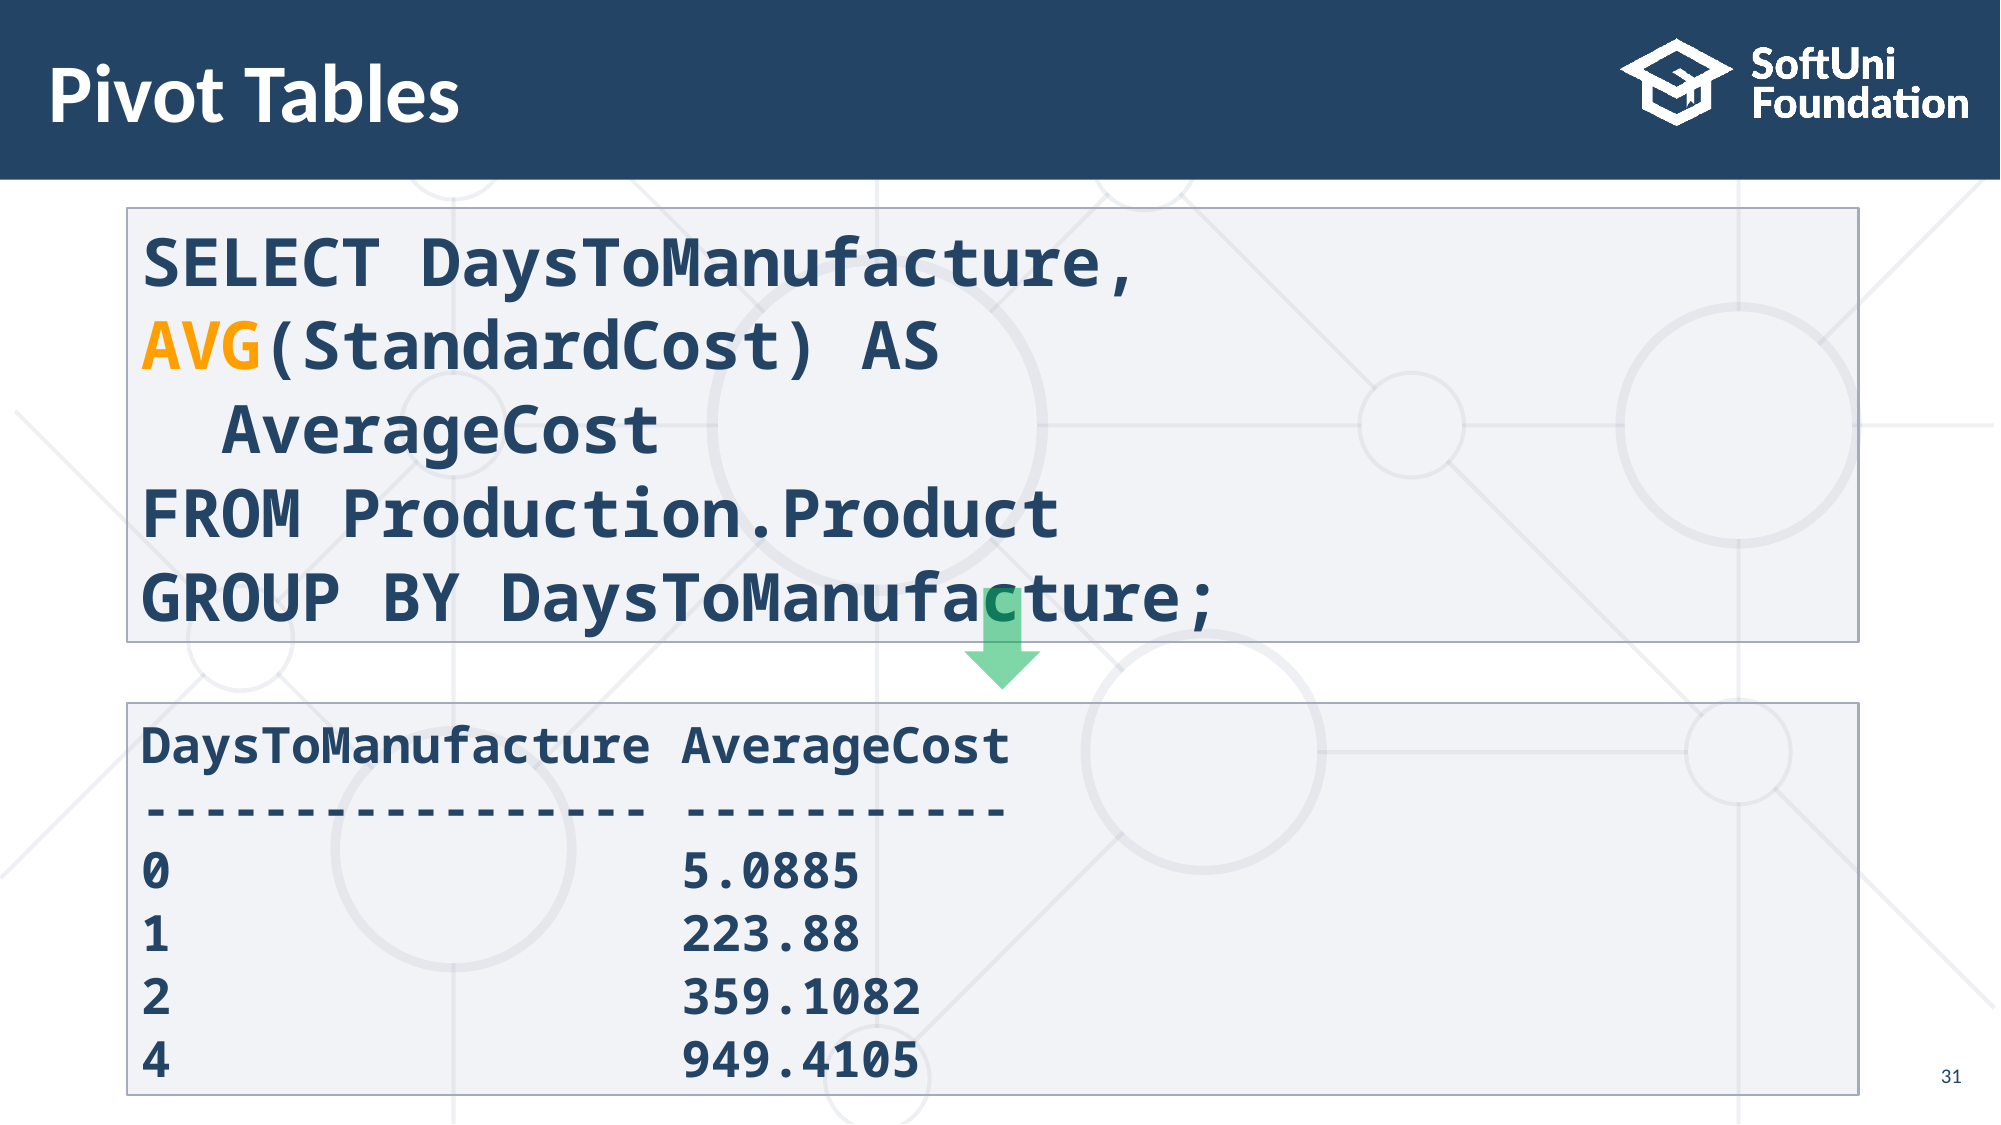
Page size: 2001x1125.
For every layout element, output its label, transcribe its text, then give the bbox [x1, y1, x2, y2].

text_box SELECT DaysToManufacture, AVG(StandardCost) AS AverageCost FROM Production.Product GROUP BY DaysToManufacture; [126, 207, 1859, 643]
slide_number 31 [1897, 1049, 1968, 1101]
text_box [962, 585, 1043, 692]
text_box DaysToManufacture AverageCost ----------------- ----------- 0 5.0885 1 223.88 2 359.1082 4 949.4105 [126, 702, 1859, 1096]
picture [1619, 38, 1968, 126]
title Pivot Tables [31, 16, 1591, 162]
